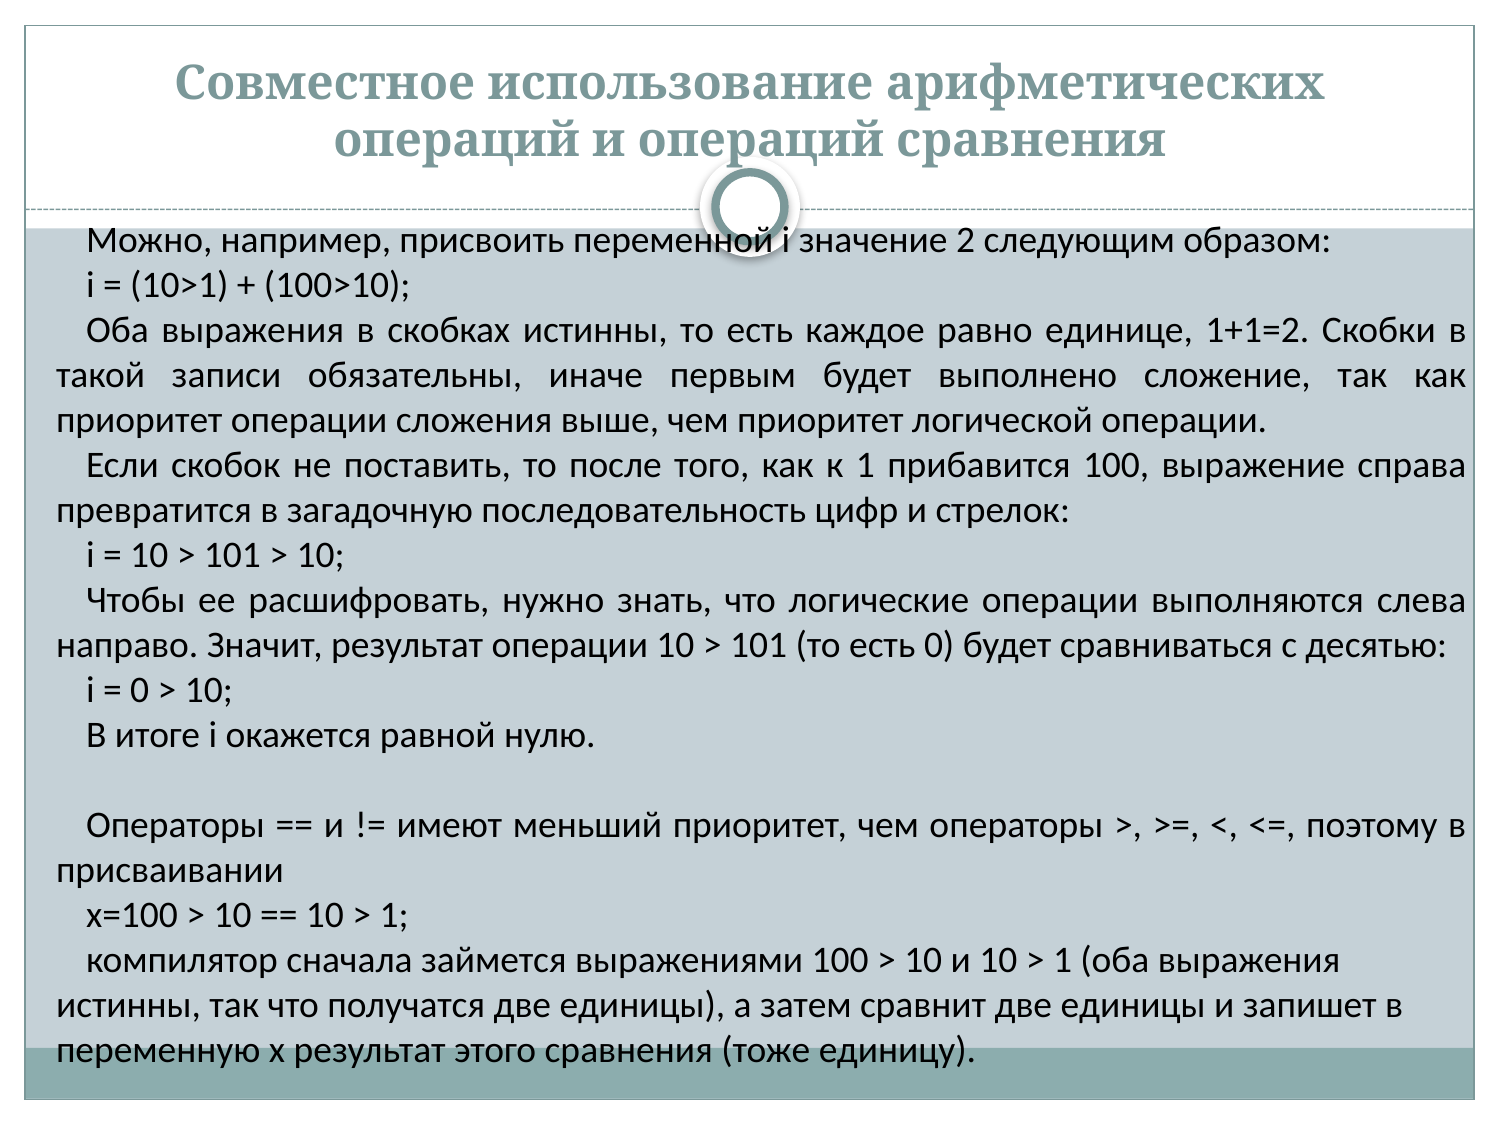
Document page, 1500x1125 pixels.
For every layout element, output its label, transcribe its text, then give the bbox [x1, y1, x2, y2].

title Совместное использование арифметических операций и операций сравнения [53, 42, 1447, 174]
text_box Можно, например, присвоить переменной i значение 2 следующим образом: i = (10>1) + (100>10); Оба выражения в скобках истинны, то есть каждое равно единице, 1+1=2. Скобки в такой записи обязательны, иначе первым будет выполнено сложение, так как приоритет операции сложения выше, чем приоритет логической операции. Если скобок не поставить, то после того, как к 1 прибавится 100, выражение справа превратится в загадочную последовательность цифр и стрелок: i = 10 > 101 > 10; Чтобы ее расшифровать, нужно знать, что логические операции выполняются слева направо. Значит, результат операции 10 > 101 (то есть 0) будет сравниваться с десятью: i = 0 > 10; В итоге i окажется равной нулю. Операторы == и != имеют меньший приоритет, чем операторы >, >=, <, <=, поэтому в присваивании x=100 > 10 == 10 > 1; компилятор сначала займется выражениями 100 > 10 и 10 > 1 (оба выражения истинны, так что получатся две единицы), а затем сравнит две единицы и запишет в переменную x результат этого сравнения (тоже единицу). [41, 208, 1483, 1078]
